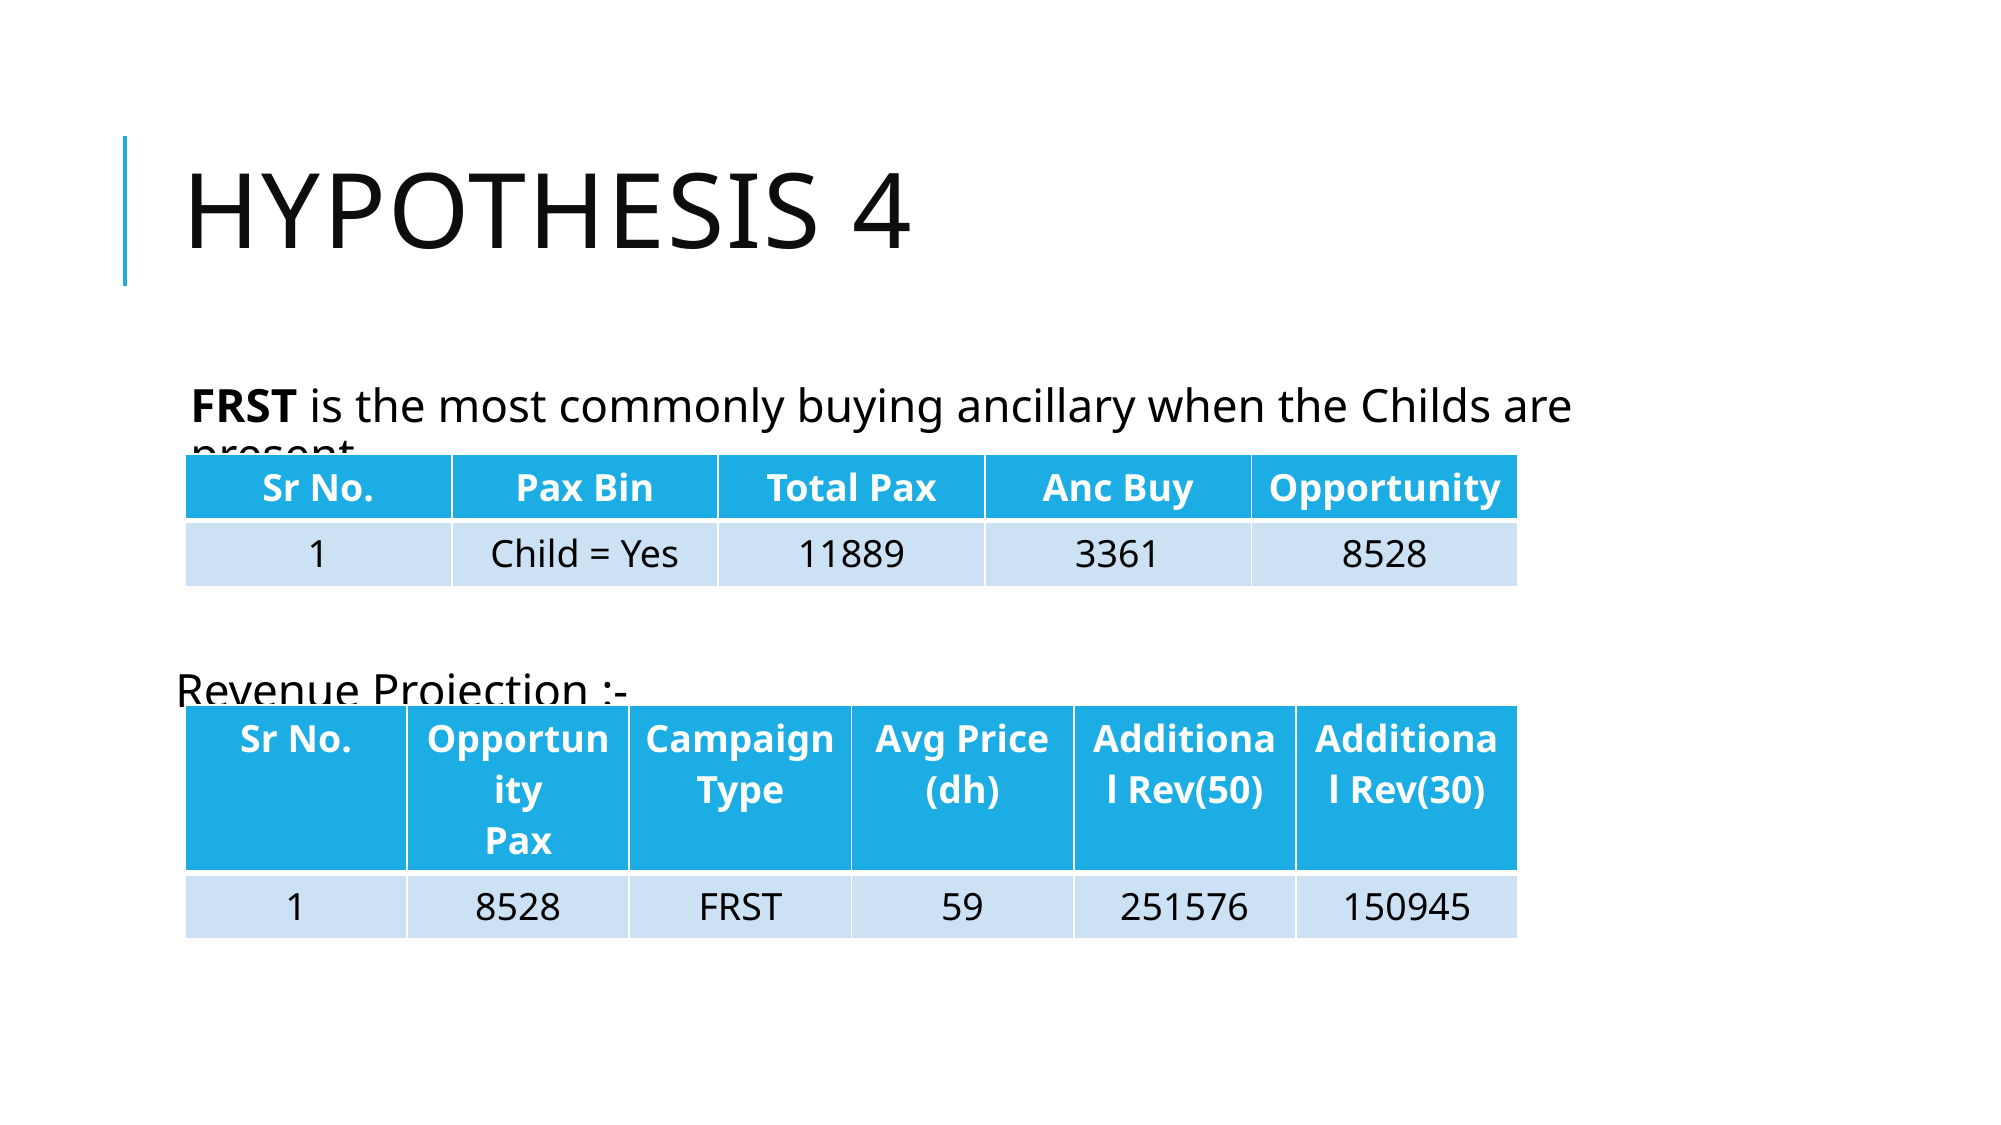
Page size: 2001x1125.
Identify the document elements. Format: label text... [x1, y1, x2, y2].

table_header Campaign Type [630, 706, 851, 870]
title Hypothesis 4 [168, 96, 1763, 342]
table_header Opportunity Pax [408, 706, 628, 870]
table_header Anc Buy [986, 455, 1251, 518]
table_cell 8528 [1252, 523, 1517, 586]
table_cell 3361 [986, 523, 1251, 586]
table_cell 1 [186, 876, 406, 938]
table_cell 59 [852, 876, 1073, 938]
table_cell 150945 [1297, 876, 1517, 938]
table_header Sr No. [186, 706, 406, 870]
table_header Sr No. [186, 455, 451, 518]
list FRST is the most commonly buying ancillary when the Childs are present. Revenue Projection :- [168, 375, 1763, 1035]
table_cell 8528 [408, 876, 628, 938]
table_header Avg Price (dh) [852, 706, 1073, 870]
table_cell 1 [186, 523, 451, 586]
table_cell Child = Yes [453, 523, 717, 586]
table_cell 11889 [719, 523, 984, 586]
table_cell 251576 [1075, 876, 1295, 938]
table_header Opportunity [1252, 455, 1517, 518]
table_header Pax Bin [453, 455, 717, 518]
table_header Additional Rev(30) [1297, 706, 1517, 870]
table_header Total Pax [719, 455, 984, 518]
table_cell FRST [630, 876, 851, 938]
table_header Additional Rev(50) [1075, 706, 1295, 870]
